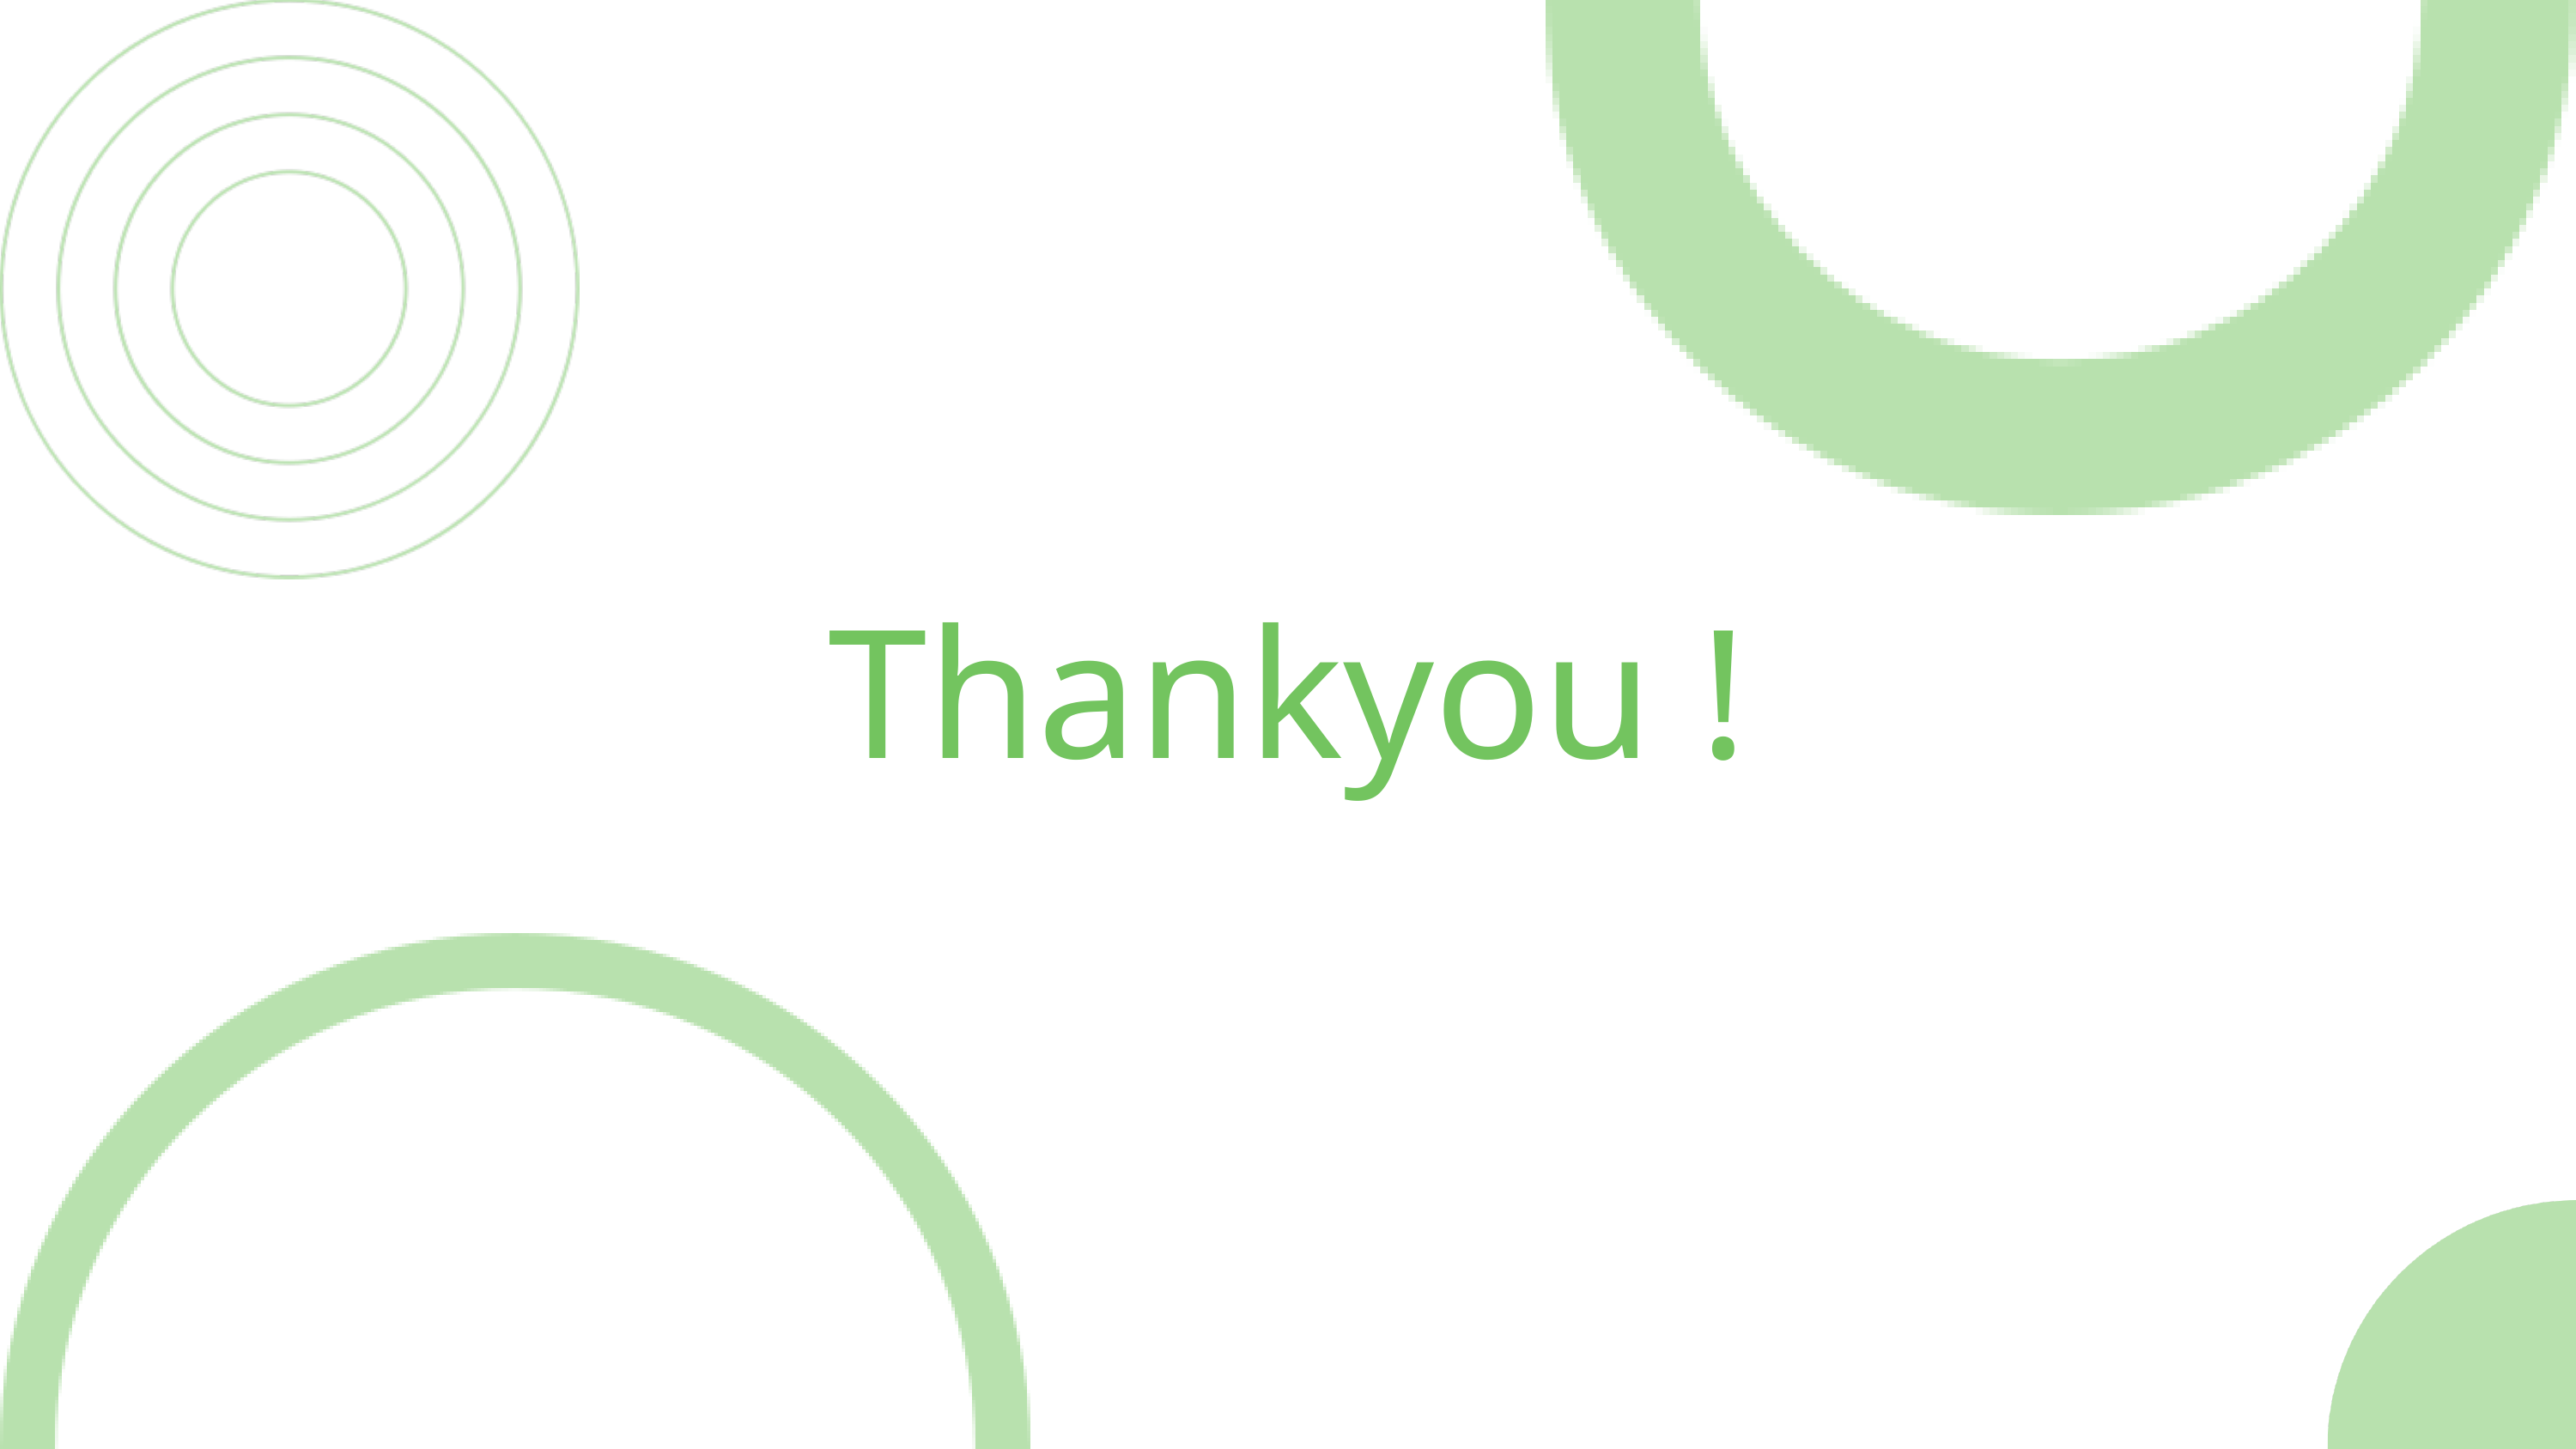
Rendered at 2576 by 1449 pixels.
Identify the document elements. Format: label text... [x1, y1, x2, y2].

text_box [0, 933, 1030, 1449]
text_box Thankyou ! [811, 544, 1765, 795]
text_box [1545, 0, 2576, 515]
text_box [2327, 1200, 2576, 1449]
text_box [0, 0, 580, 579]
